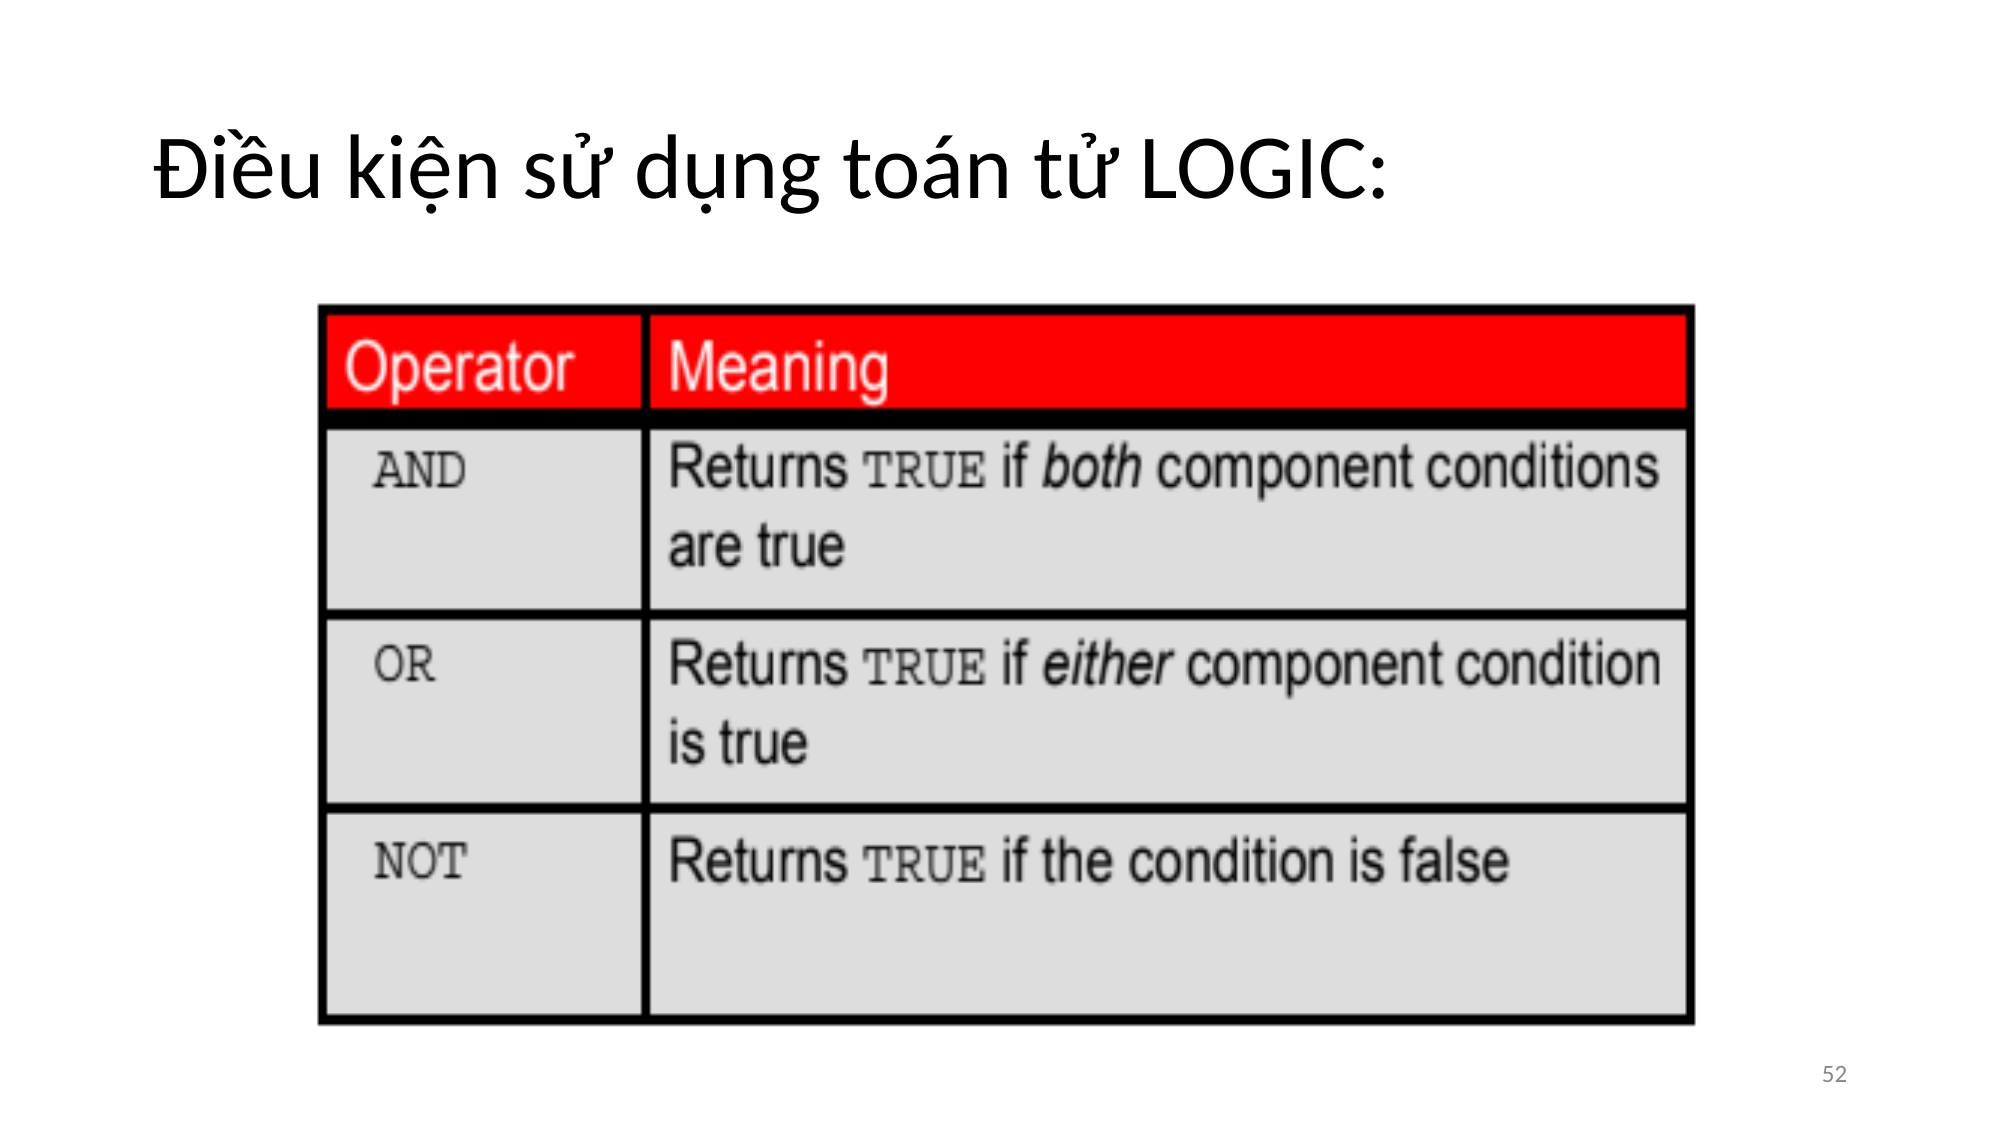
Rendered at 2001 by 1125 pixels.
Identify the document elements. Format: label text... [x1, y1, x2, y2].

slide_number ‹#› [1412, 1042, 1863, 1103]
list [298, 277, 1714, 1048]
title Điều kiện sử dụng toán tử LOGIC: [137, 59, 1863, 278]
